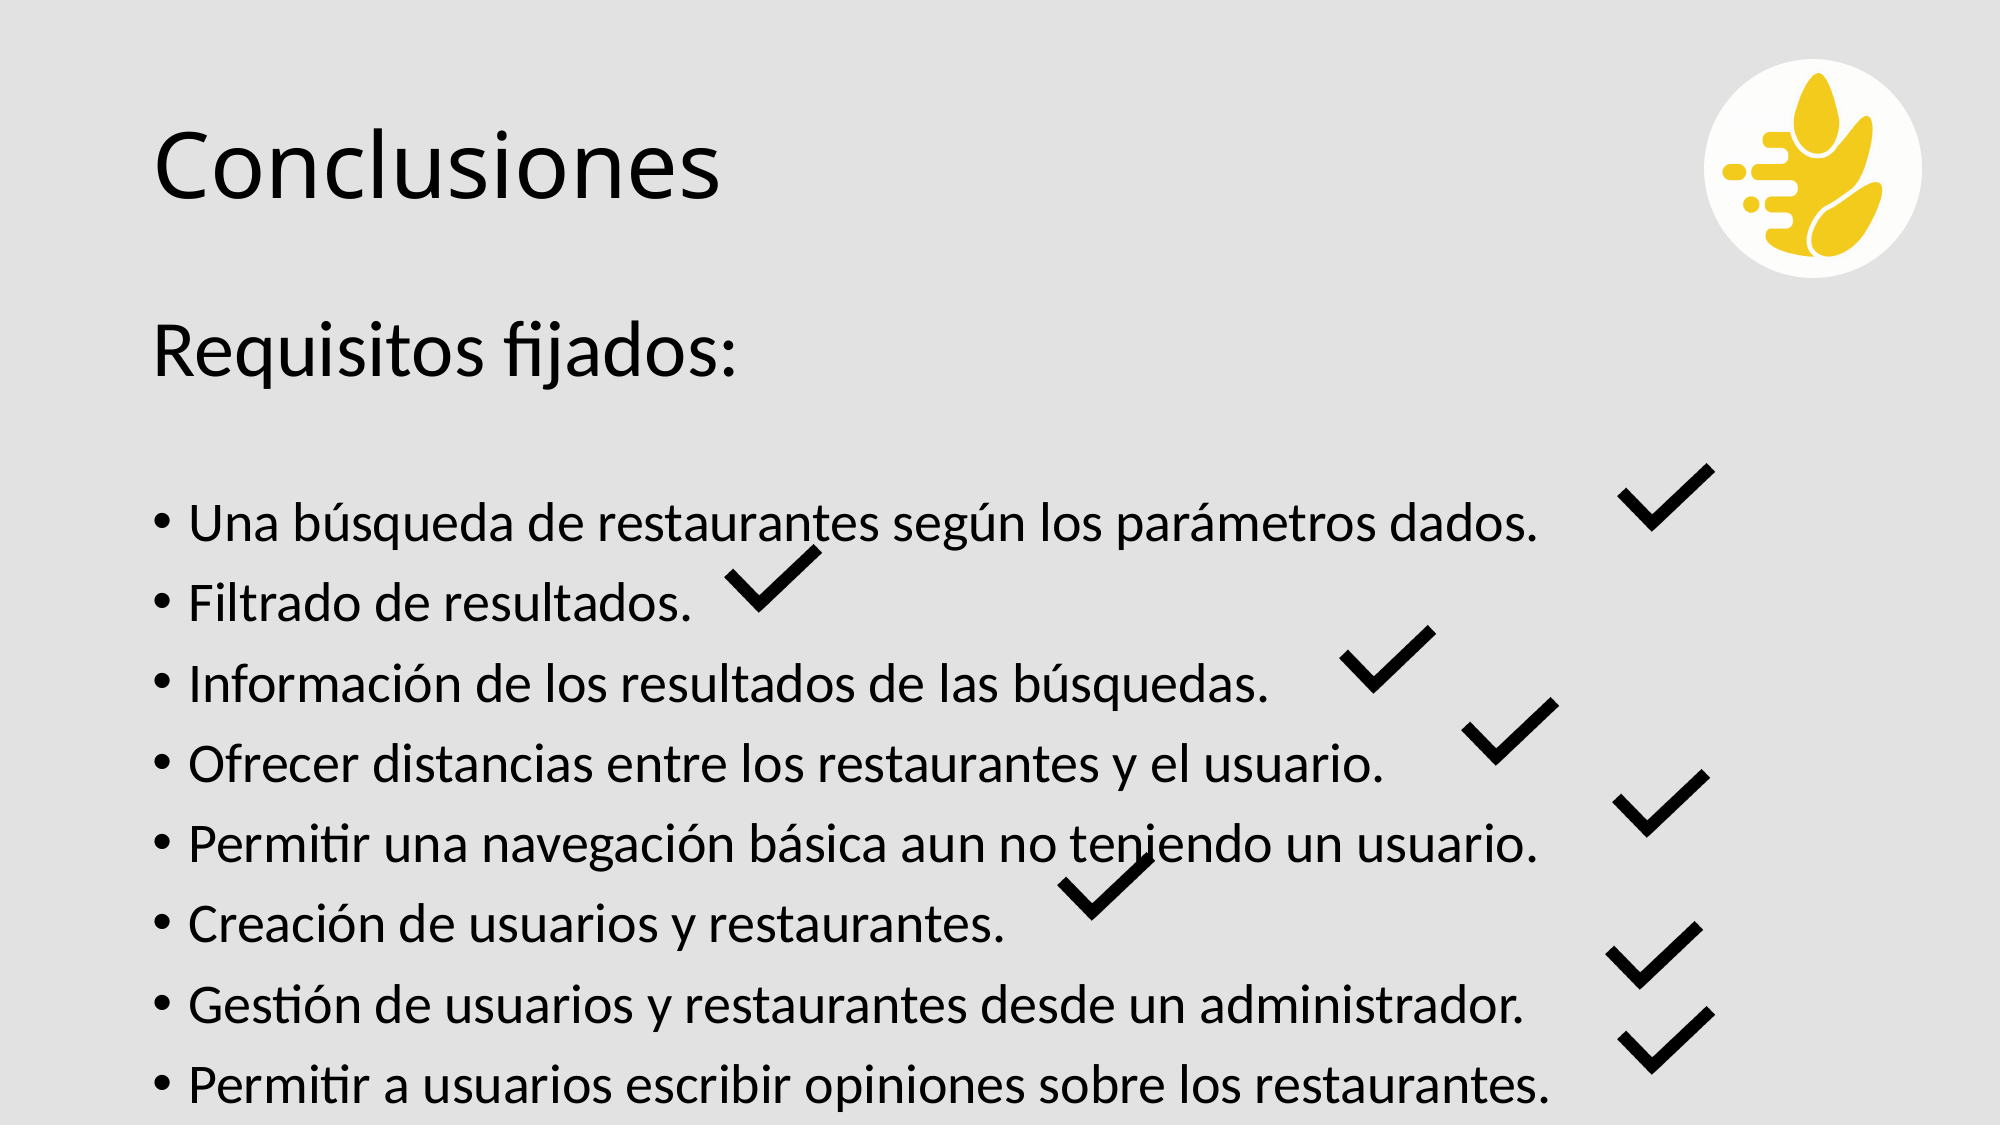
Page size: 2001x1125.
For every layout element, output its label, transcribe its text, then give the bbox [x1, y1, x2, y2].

picture [1615, 446, 1717, 548]
picture [722, 527, 824, 629]
picture [1610, 752, 1712, 854]
picture [1336, 608, 1439, 710]
list Requisitos fijados: Una búsqueda de restaurantes según los parámetros dados. Filtrado de resultados. Información de los resultados de las búsquedas. Ofrecer distancias entre los restaurantes y el usuario. Permitir una navegación básica aun no teniendo un usuario. Creación de usuarios y restaurantes. Gestión de usuarios y restaurantes desde un administrador. Permitir a usuarios escribir opiniones sobre los restaurantes. [137, 299, 1863, 1125]
picture [1704, 59, 1922, 278]
title Conclusiones [137, 59, 1704, 278]
picture [1459, 680, 1561, 783]
picture [1055, 835, 1157, 937]
picture [1603, 904, 1717, 1091]
